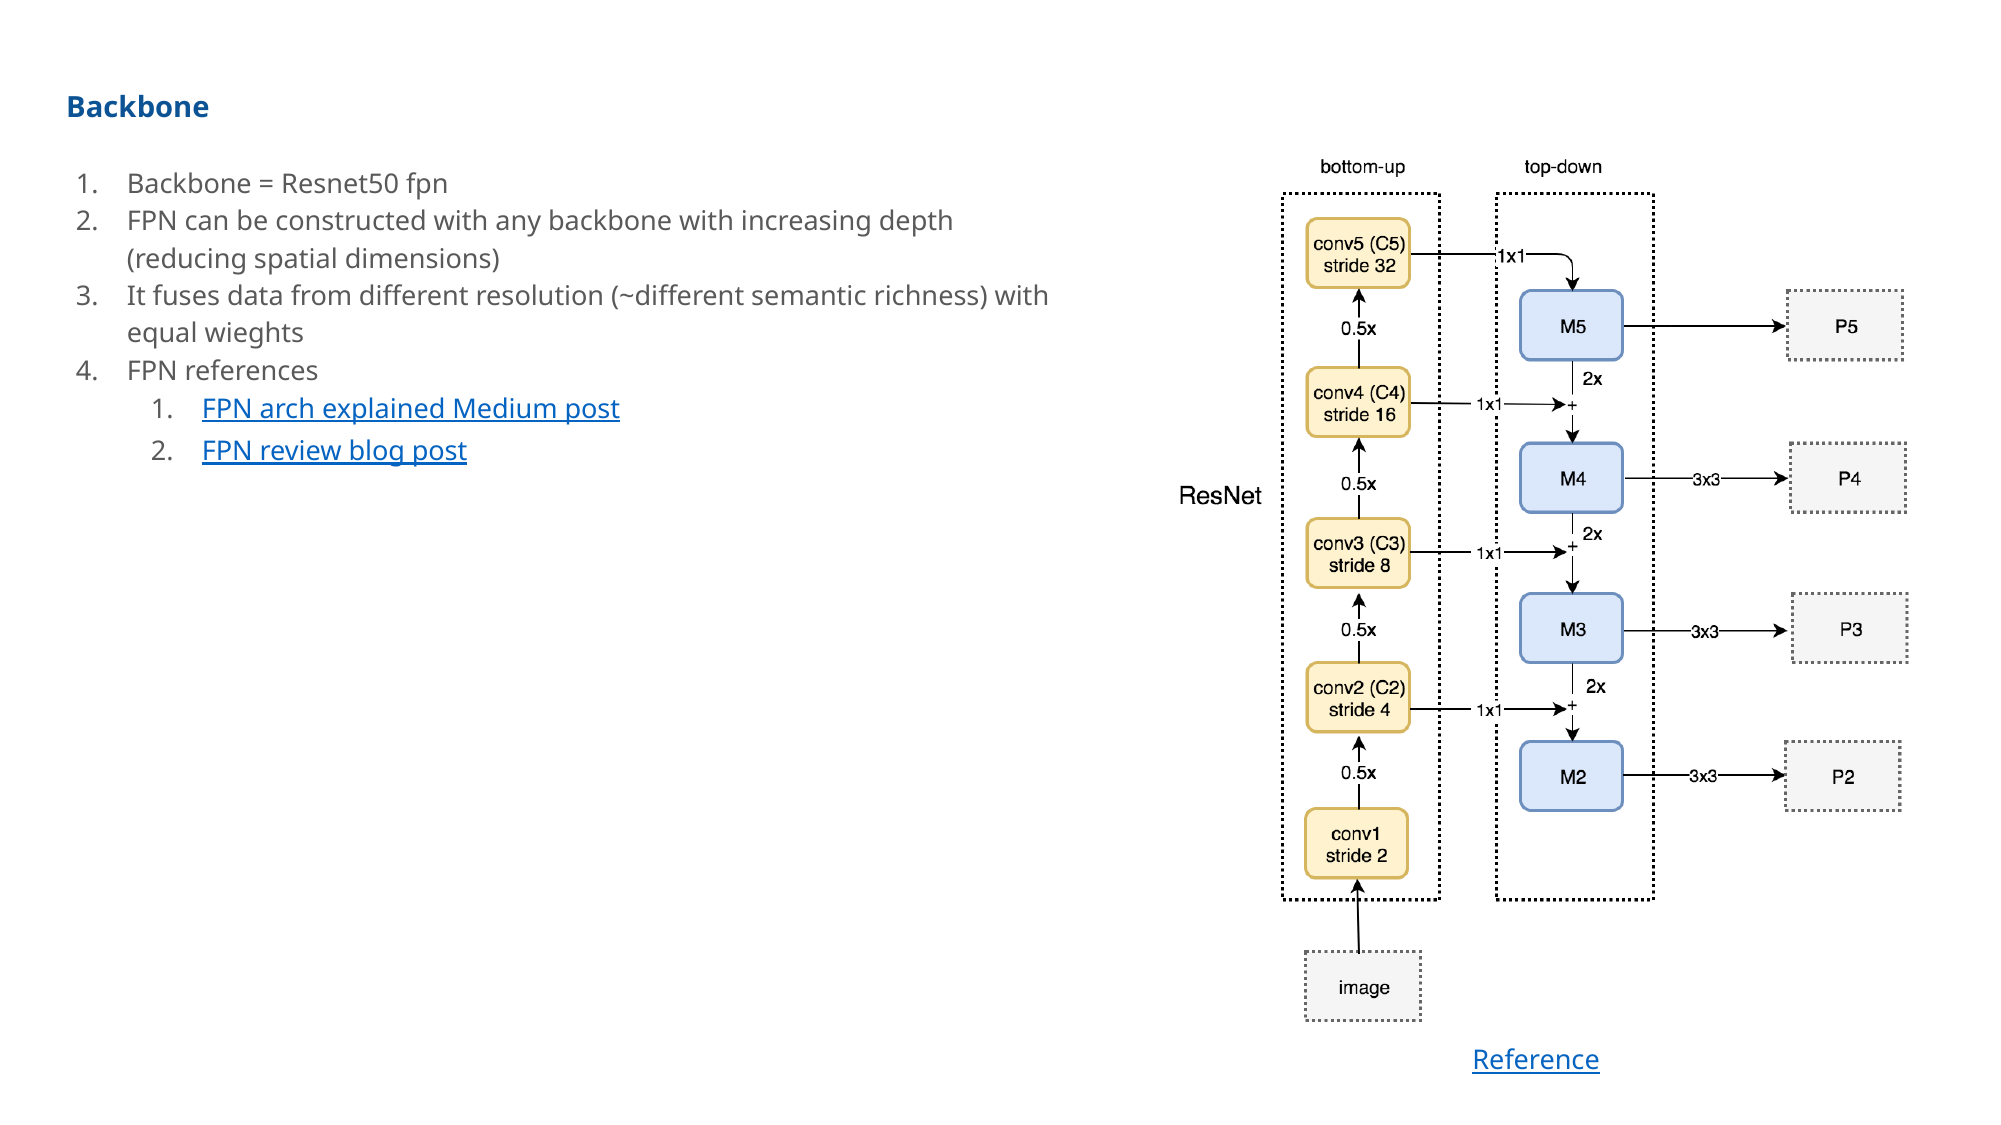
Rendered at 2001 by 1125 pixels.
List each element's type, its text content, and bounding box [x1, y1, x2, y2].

text_box Backbone [51, 72, 674, 146]
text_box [1156, 146, 1916, 1084]
text_box Backbone = Resnet50 fpn FPN can be constructed with any backbone with increasing depth (reducing spatial dimensions) It fuses data from different resolution (~different semantic richness) with equal wieghts FPN references FPN arch explained Medium post FPN review blog post [36, 146, 1075, 548]
